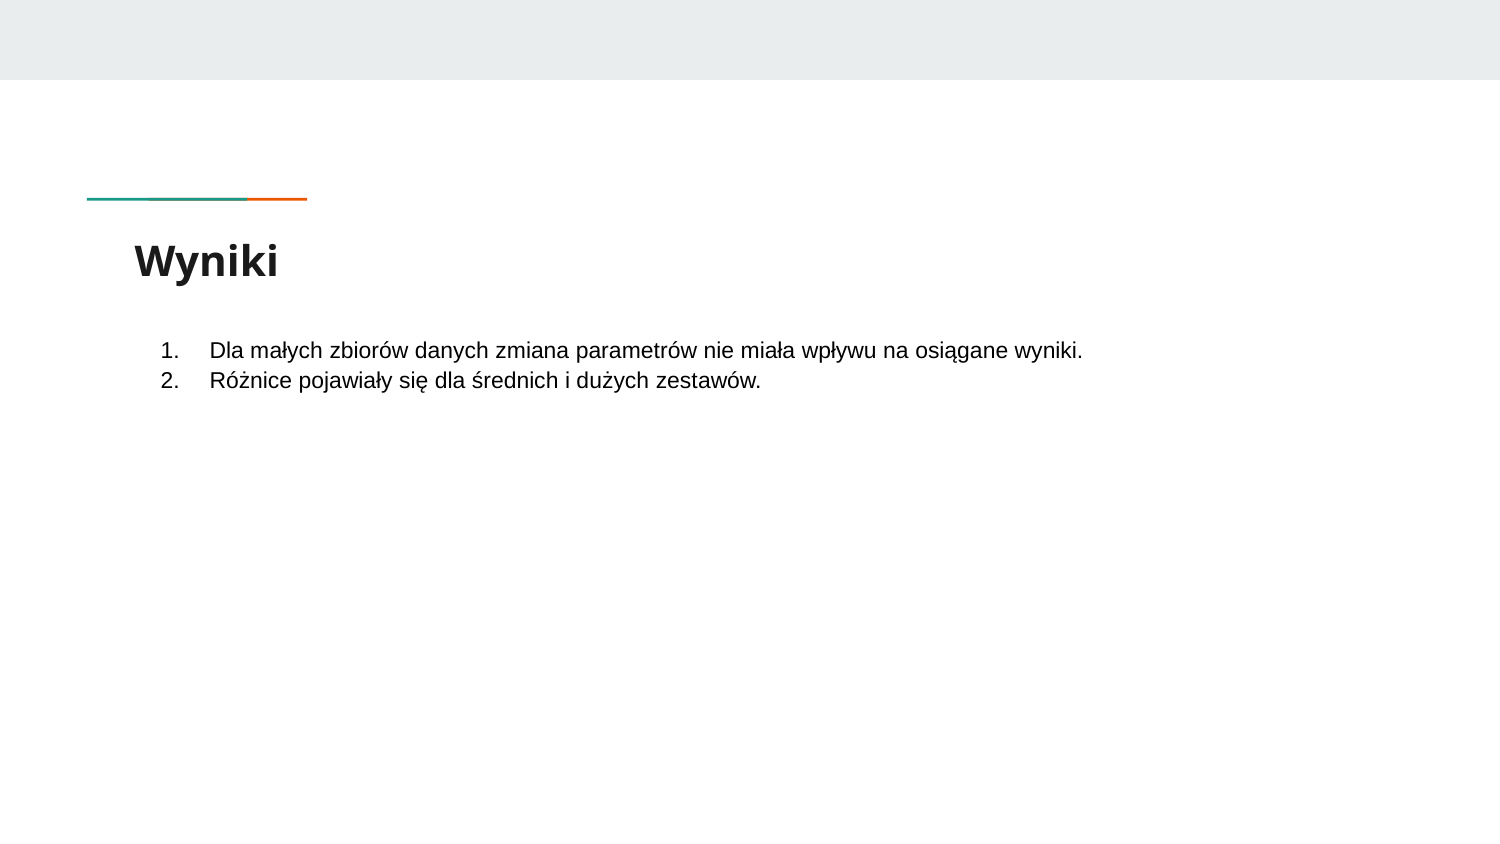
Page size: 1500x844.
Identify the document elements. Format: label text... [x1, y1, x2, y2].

title Wyniki [119, 216, 1381, 305]
list Dla małych zbiorów danych zmiana parametrów nie miała wpływu na osiągane wyniki. Różnice pojawiały się dla średnich i dużych zestawów. [119, 319, 1381, 712]
